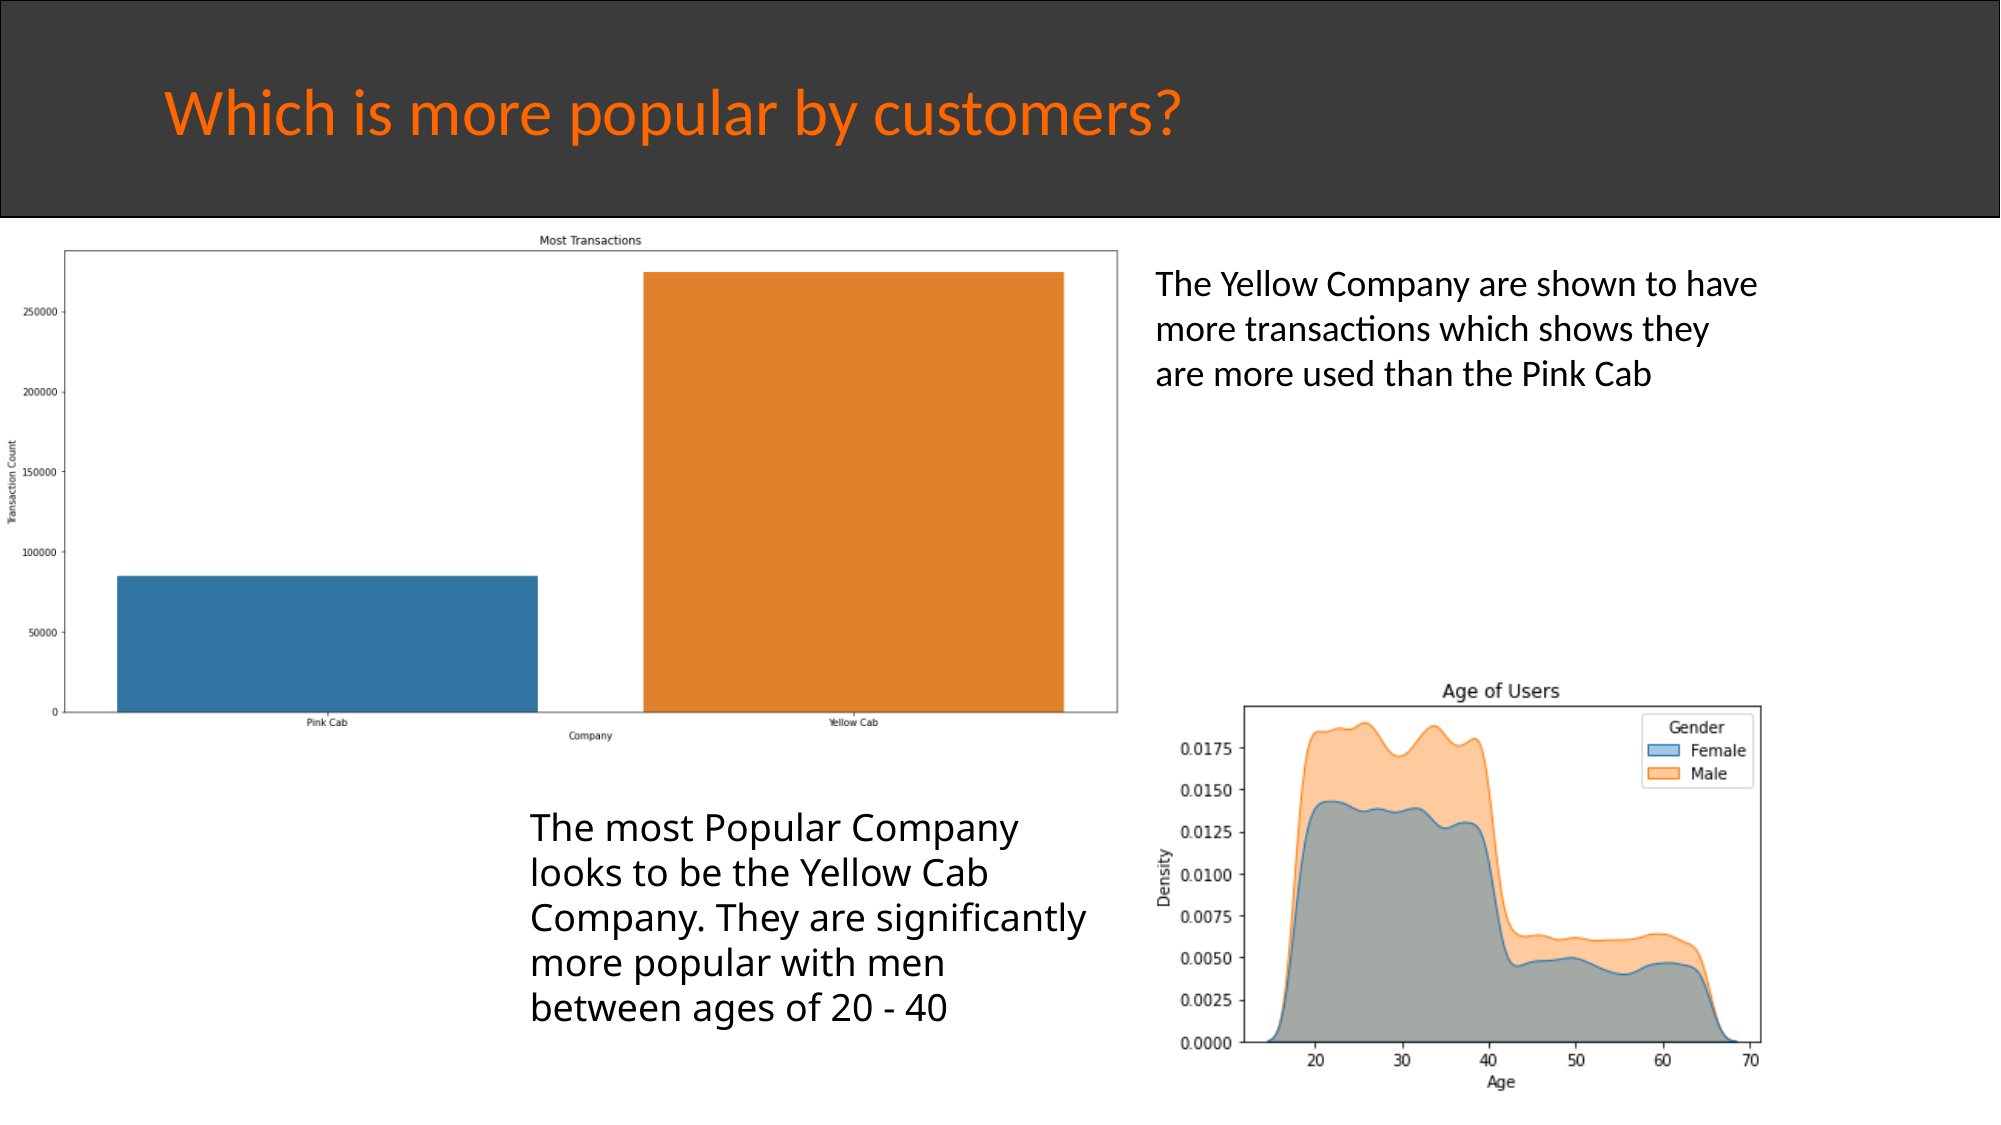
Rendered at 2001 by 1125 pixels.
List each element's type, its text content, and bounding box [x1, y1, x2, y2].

text_box Which is more popular by customers? [0, 0, 2000, 218]
picture [0, 228, 1856, 1125]
text_box The most Popular Company looks to be the Yellow Cab Company. They are significantly more popular with men between ages of 20 - 40 [515, 796, 1121, 1037]
text_box The Yellow Company are shown to have more transactions which shows they are more used than the Pink Cab [1141, 251, 1778, 402]
